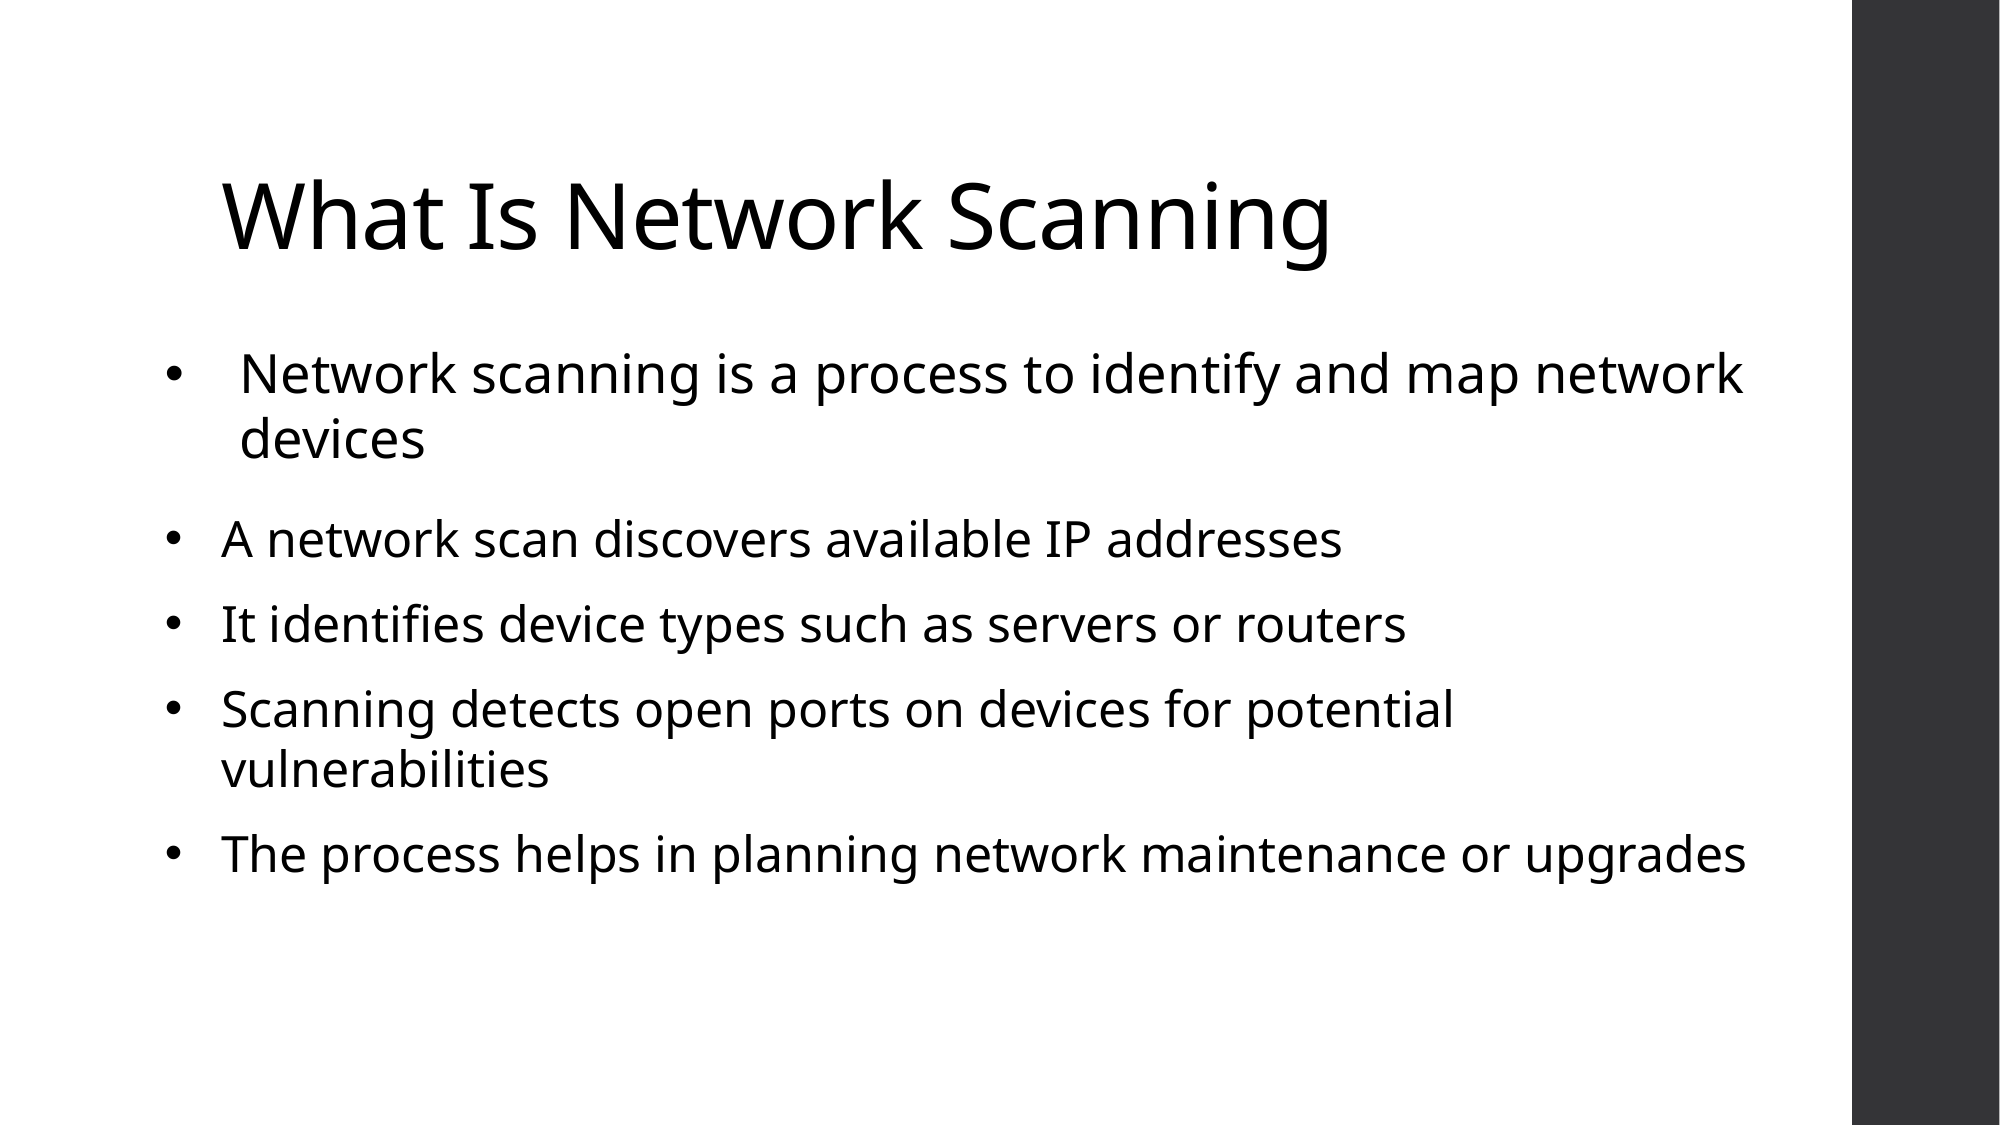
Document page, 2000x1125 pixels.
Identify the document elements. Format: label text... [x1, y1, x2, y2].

text_box Network scanning is a process to identify and map network devices A network scan discovers available IP addresses It identifies device types such as servers or routers Scanning detects open ports on devices for potential vulnerabilities The process helps in planning network maintenance or upgrades [149, 287, 1767, 890]
title What Is Network Scanning [206, 60, 1797, 278]
